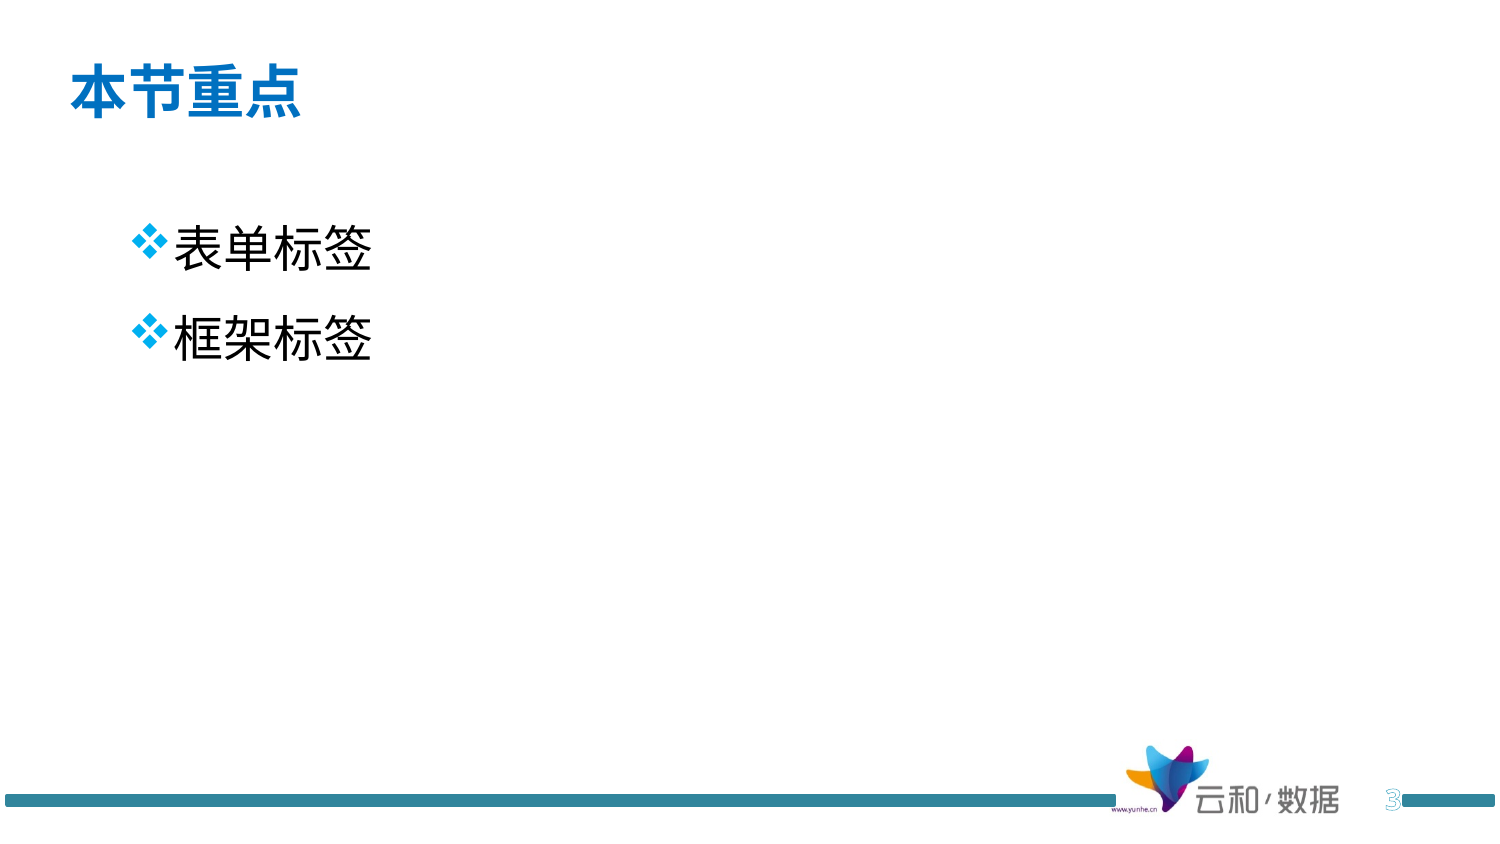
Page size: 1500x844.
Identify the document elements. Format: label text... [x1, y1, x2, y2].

text_box 表单标签 框架标签 [112, 180, 1412, 375]
text_box 本节重点 [53, 43, 1472, 138]
picture [1098, 739, 1354, 833]
slide_number [1287, 795, 1417, 841]
